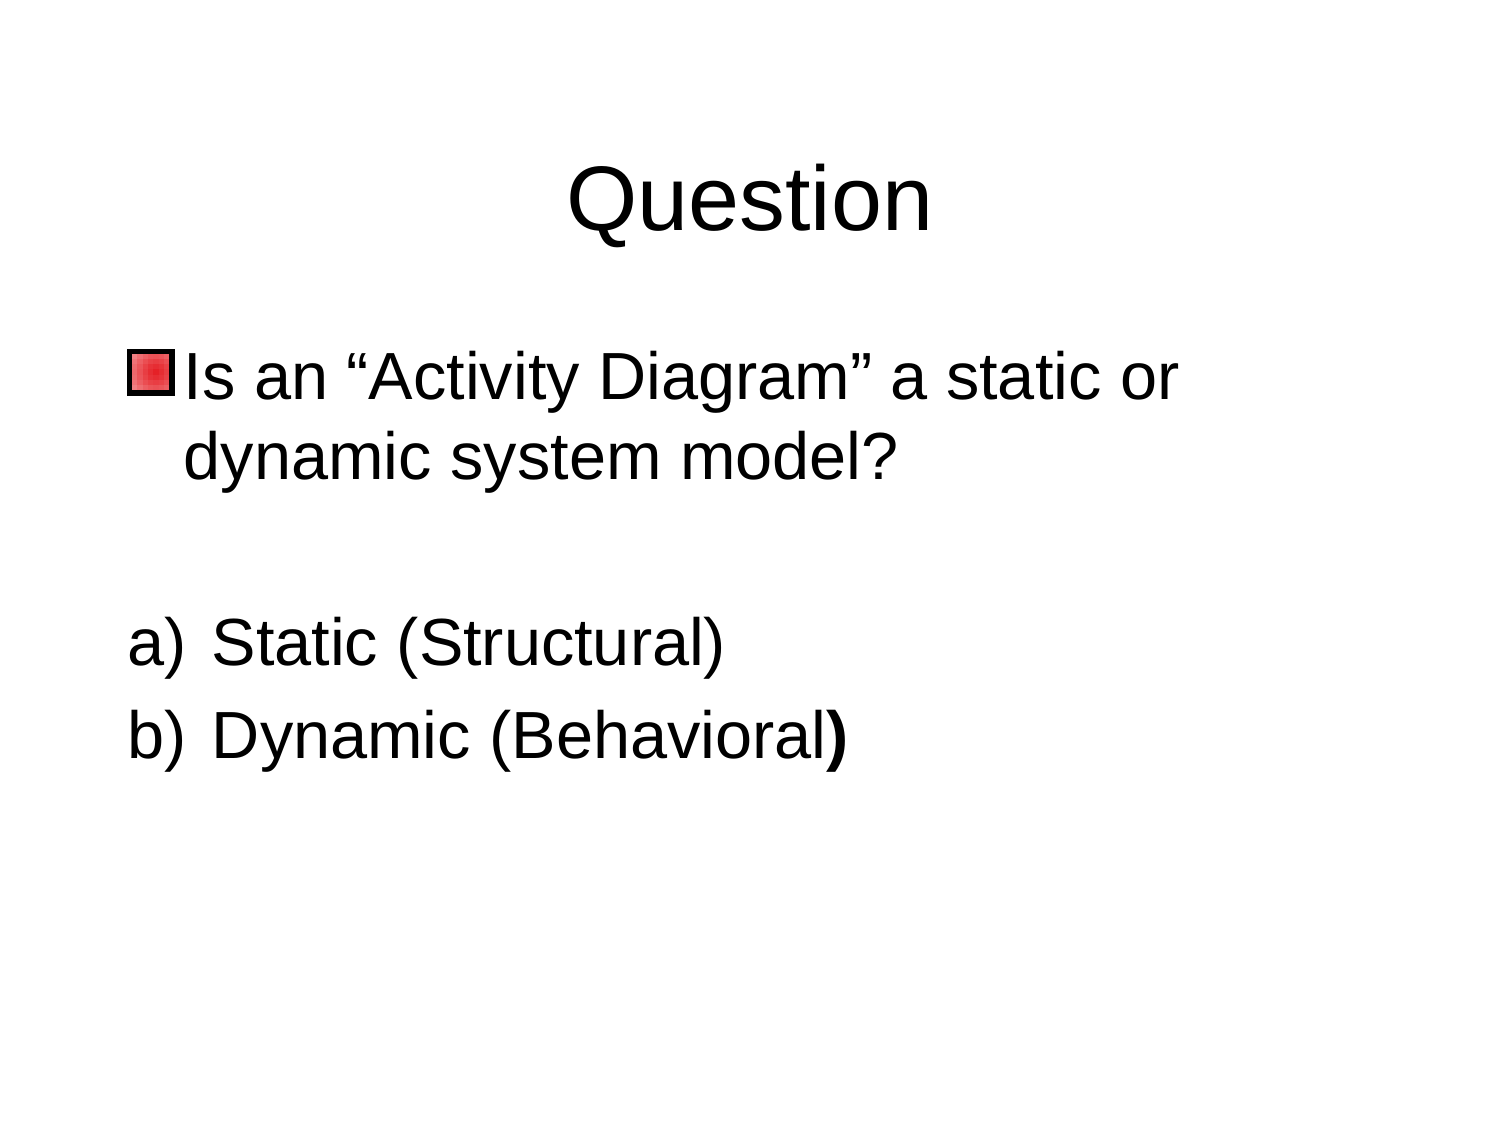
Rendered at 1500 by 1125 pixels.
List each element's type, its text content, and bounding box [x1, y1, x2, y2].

picture [127, 349, 175, 396]
list Is an “Activity Diagram” a static or dynamic system model? Static (Structural) Dynamic (Behavioral) [112, 324, 1388, 1000]
title Question [112, 99, 1388, 288]
